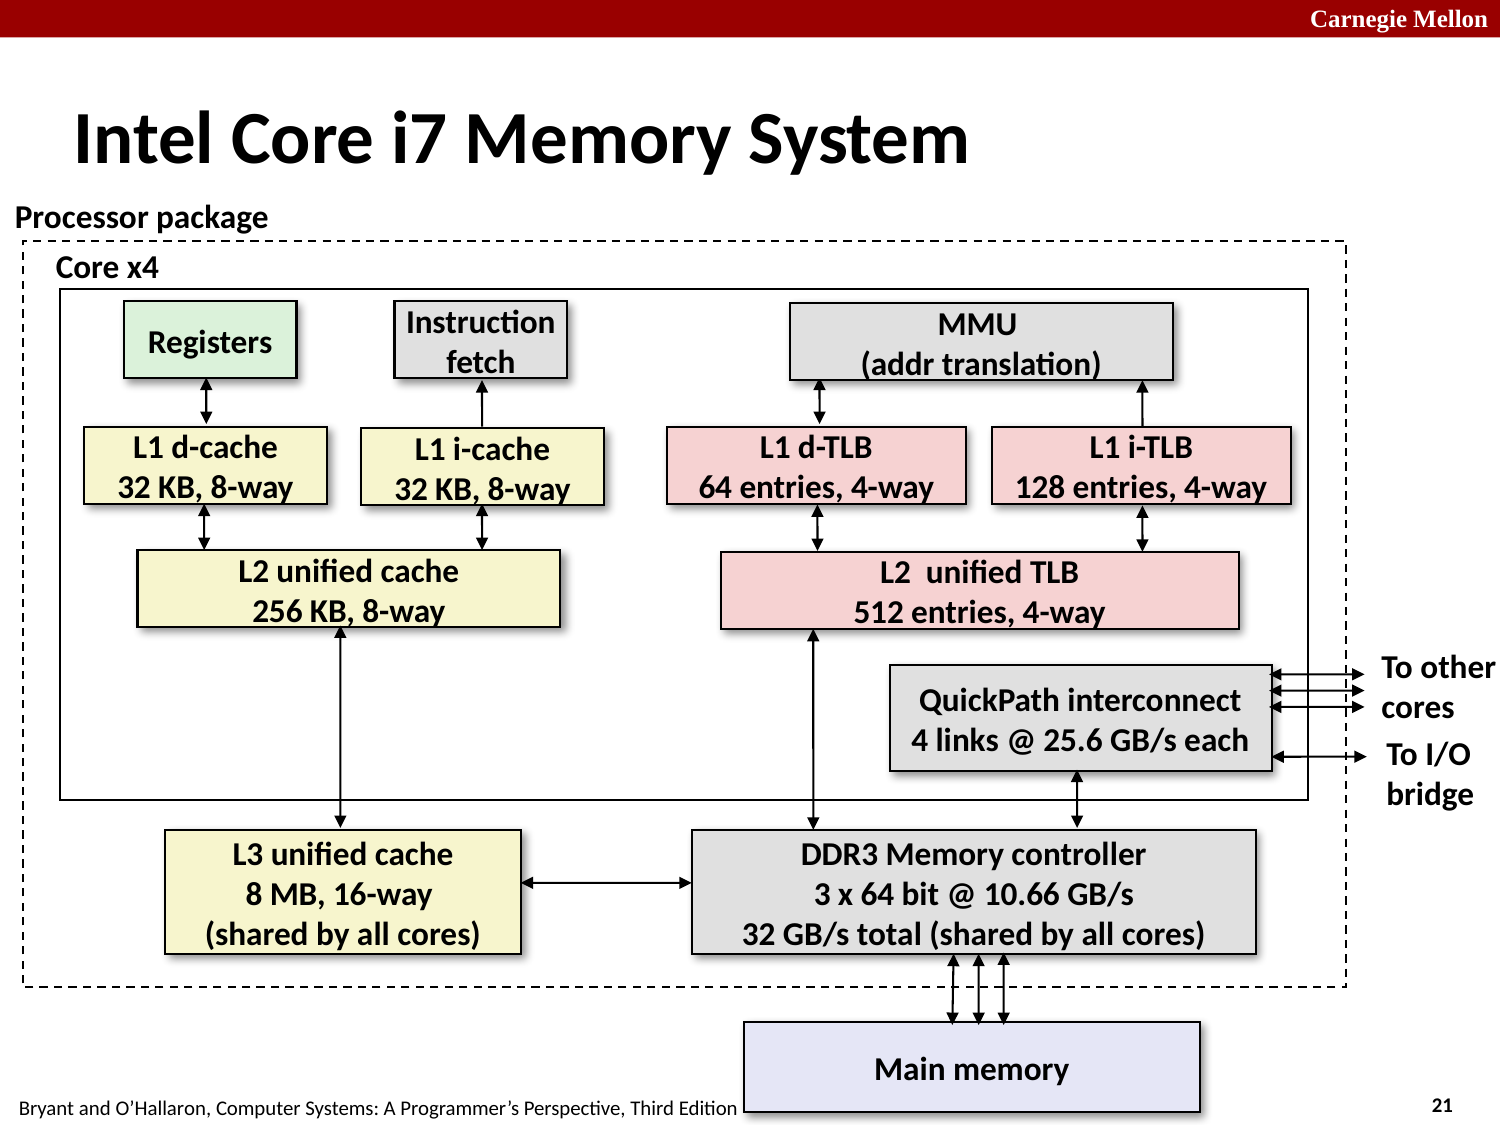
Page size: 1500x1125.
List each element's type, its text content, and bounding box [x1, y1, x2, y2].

text_box [972, 953, 985, 1025]
text_box [807, 628, 820, 830]
text_box Main memory [743, 1021, 1200, 1113]
text_box To other cores [1366, 637, 1500, 724]
text_box QuickPath interconnect 4 links @ 25.6 GB/s each [889, 665, 1272, 772]
text_box [946, 953, 960, 1025]
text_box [1268, 674, 1367, 757]
text_box [520, 876, 692, 890]
text_box To I/O bridge [1371, 724, 1500, 820]
text_box Processor package [0, 187, 482, 243]
text_box [334, 625, 347, 828]
text_box [997, 952, 1010, 1025]
title Intel Core i7 Memory System [58, 71, 1305, 197]
text_box [1070, 769, 1084, 828]
text_box [22, 241, 1346, 988]
